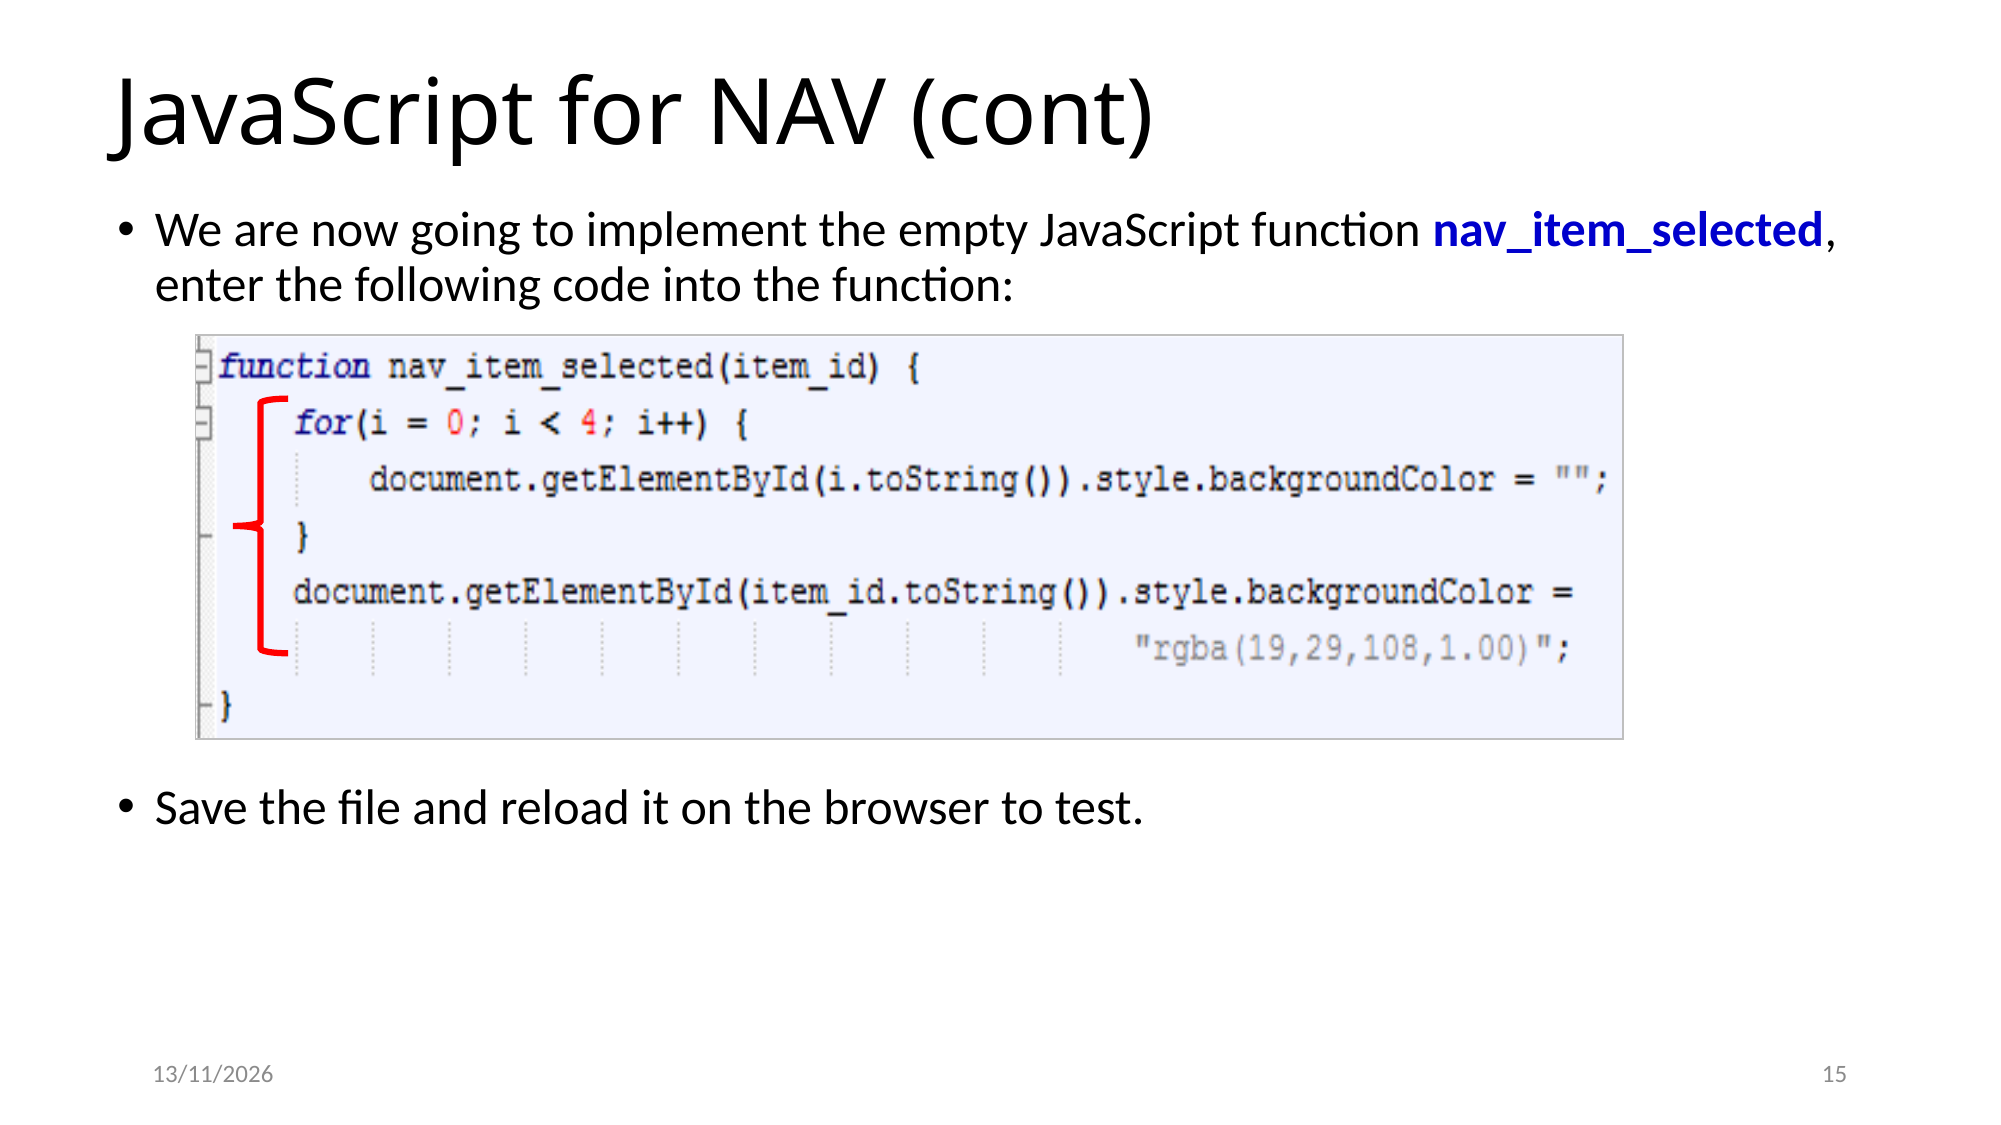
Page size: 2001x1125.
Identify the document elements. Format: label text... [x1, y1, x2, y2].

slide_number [137, 1042, 588, 1103]
list We are now going to implement the empty JavaScript function nav_item_selected, enter the following code into the function: Save the file and reload it on the browser to test. [102, 196, 1903, 1047]
picture [196, 335, 1623, 739]
slide_number 15 [1412, 1042, 1863, 1103]
title JavaScript for NAV (cont) [99, 45, 1900, 185]
